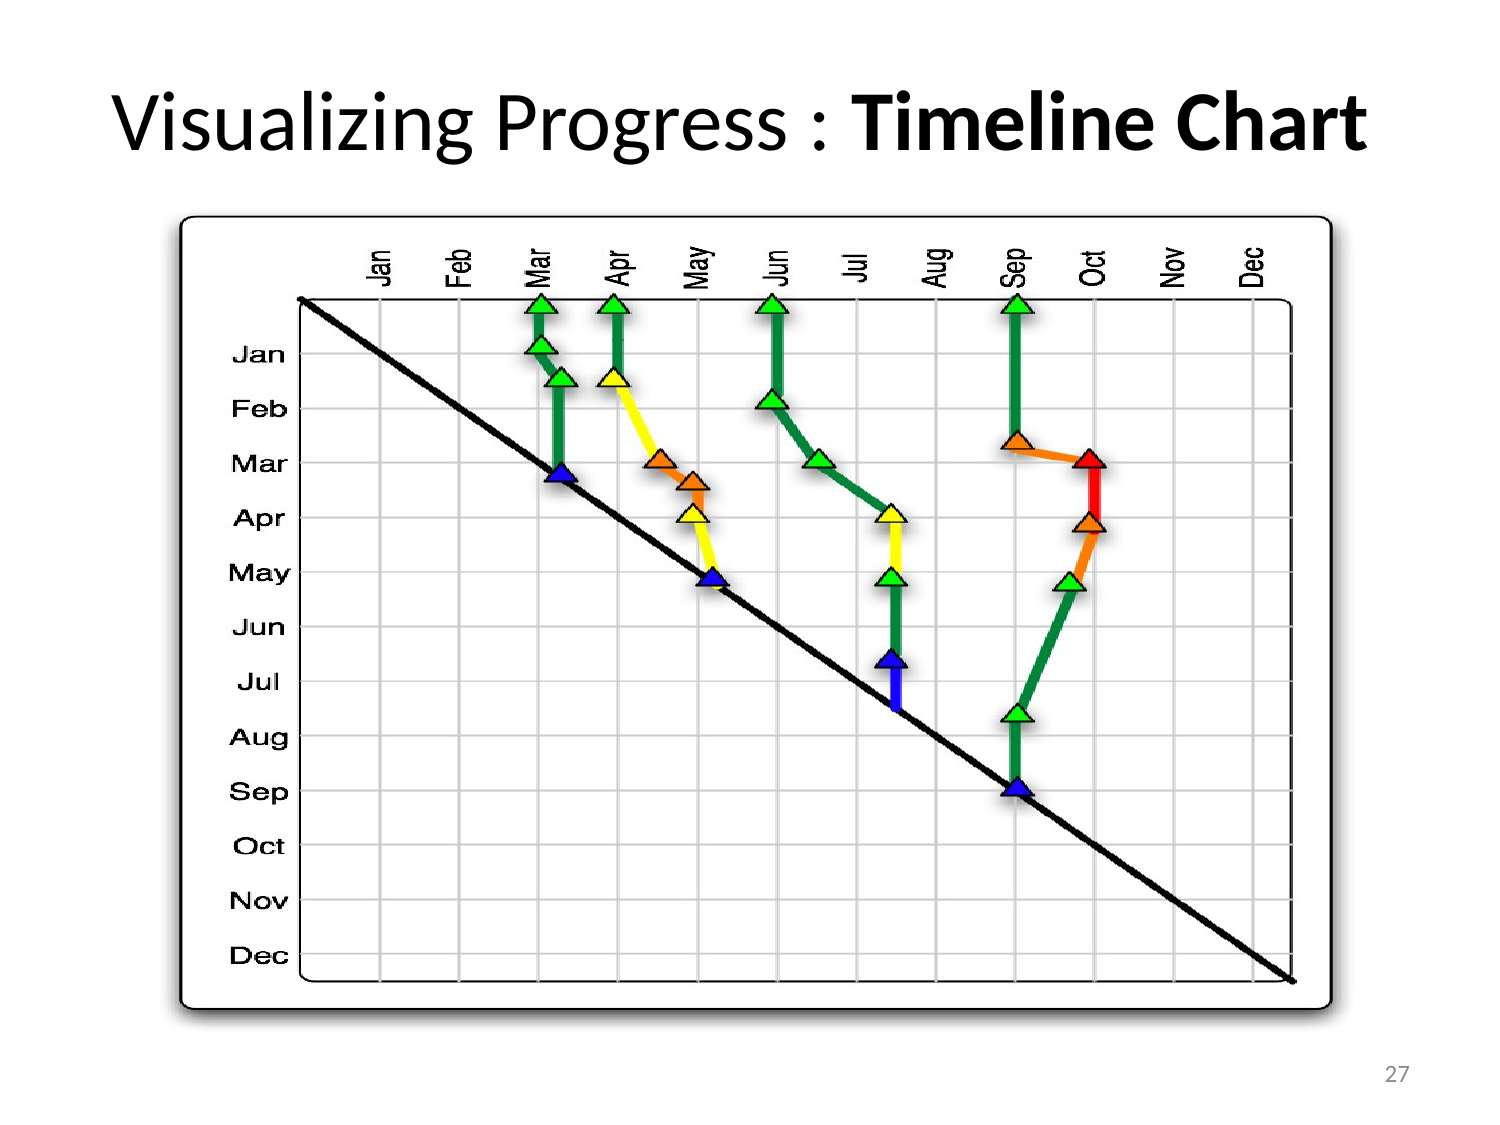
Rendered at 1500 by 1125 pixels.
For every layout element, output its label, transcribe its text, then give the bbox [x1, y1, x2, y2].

title Visualizing Progress : Timeline Chart [75, 45, 1425, 188]
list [149, 203, 1363, 1038]
slide_number 27 [1074, 1042, 1425, 1103]
